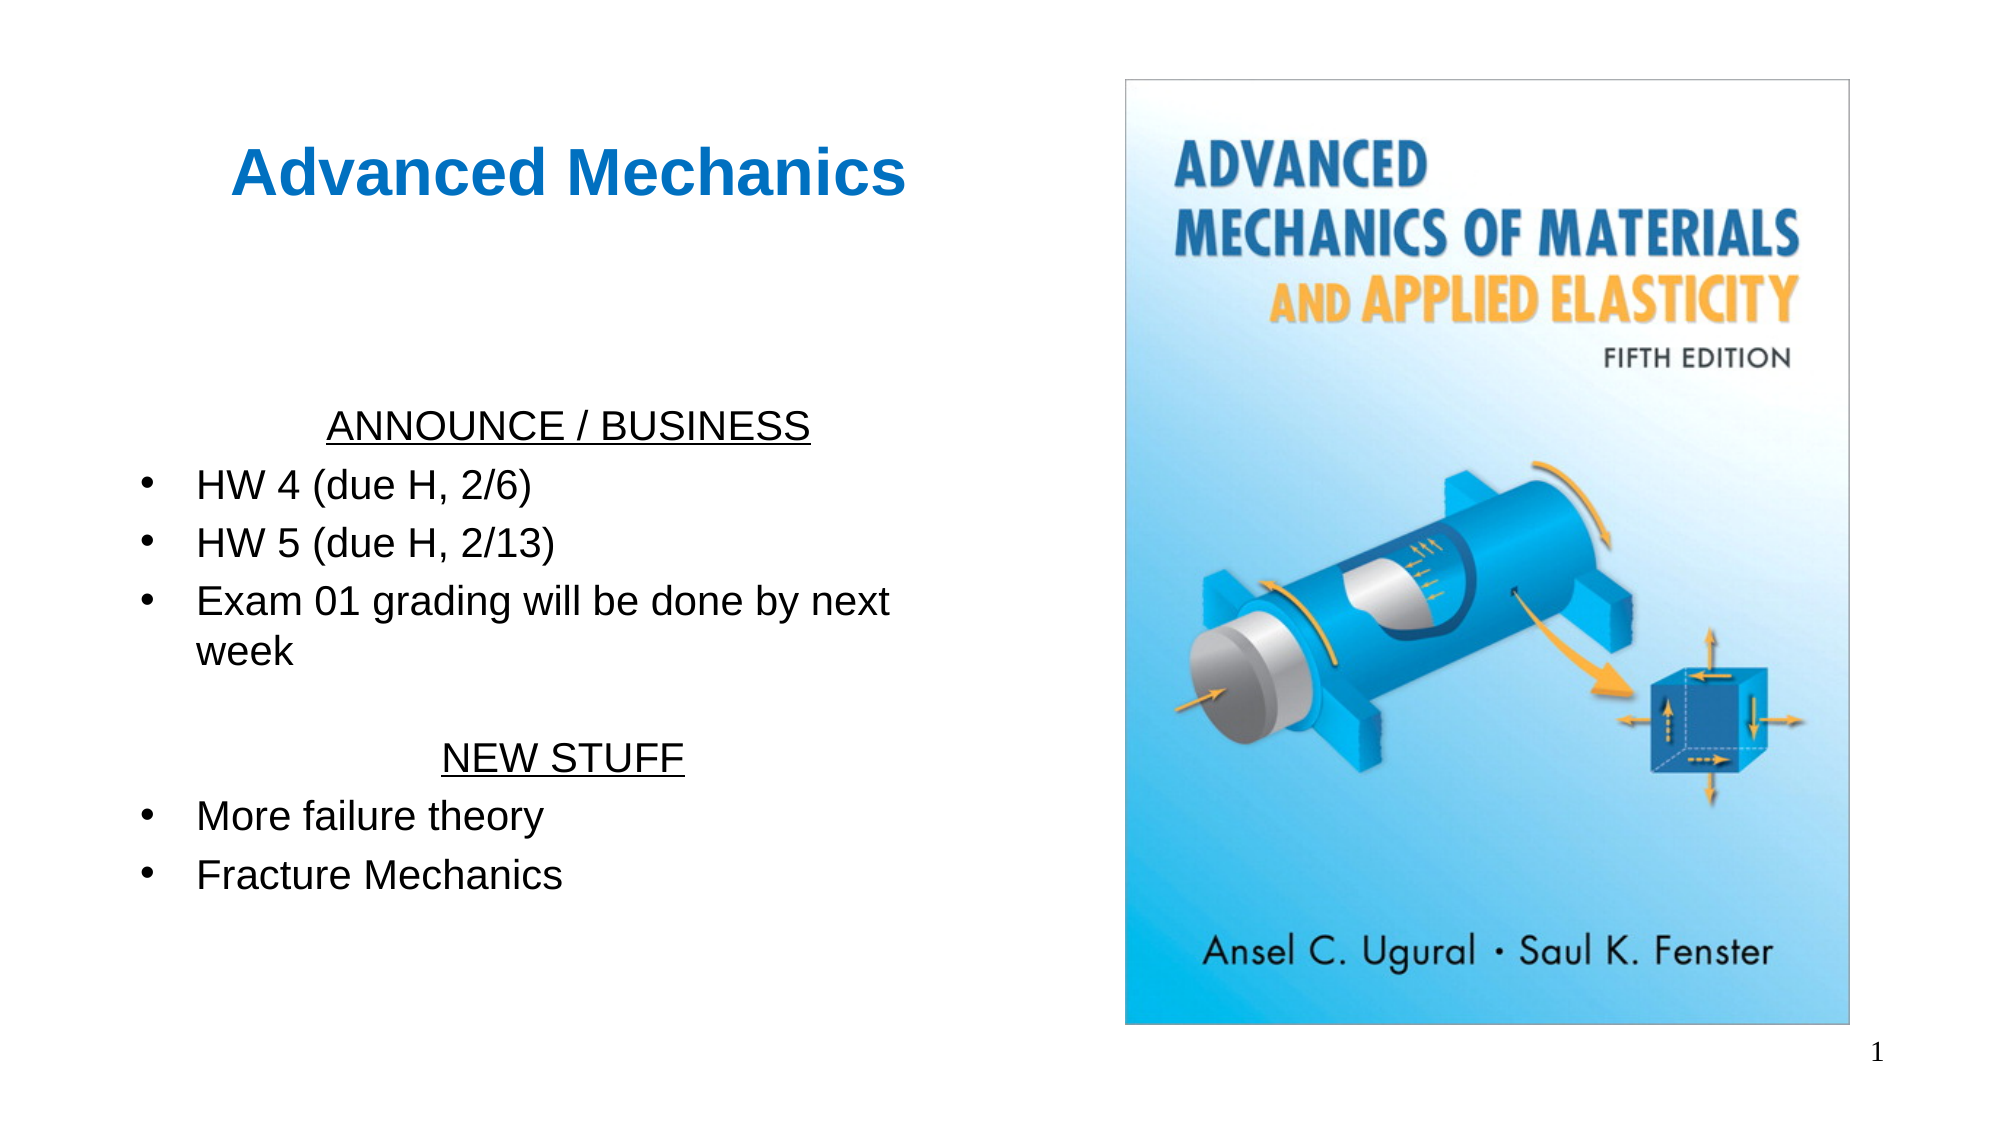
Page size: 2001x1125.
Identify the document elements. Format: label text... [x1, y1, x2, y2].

list ANNOUNCE / BUSINESS HW 4 (due H, 2/6) HW 5 (due H, 2/13) Exam 01 grading will be done by next week NEW STUFF More failure theory Fracture Mechanics [124, 391, 1013, 1045]
slide_number 1 [1433, 1024, 1901, 1103]
picture [1124, 78, 1851, 1025]
text_box Advanced Mechanics [49, 75, 1088, 263]
